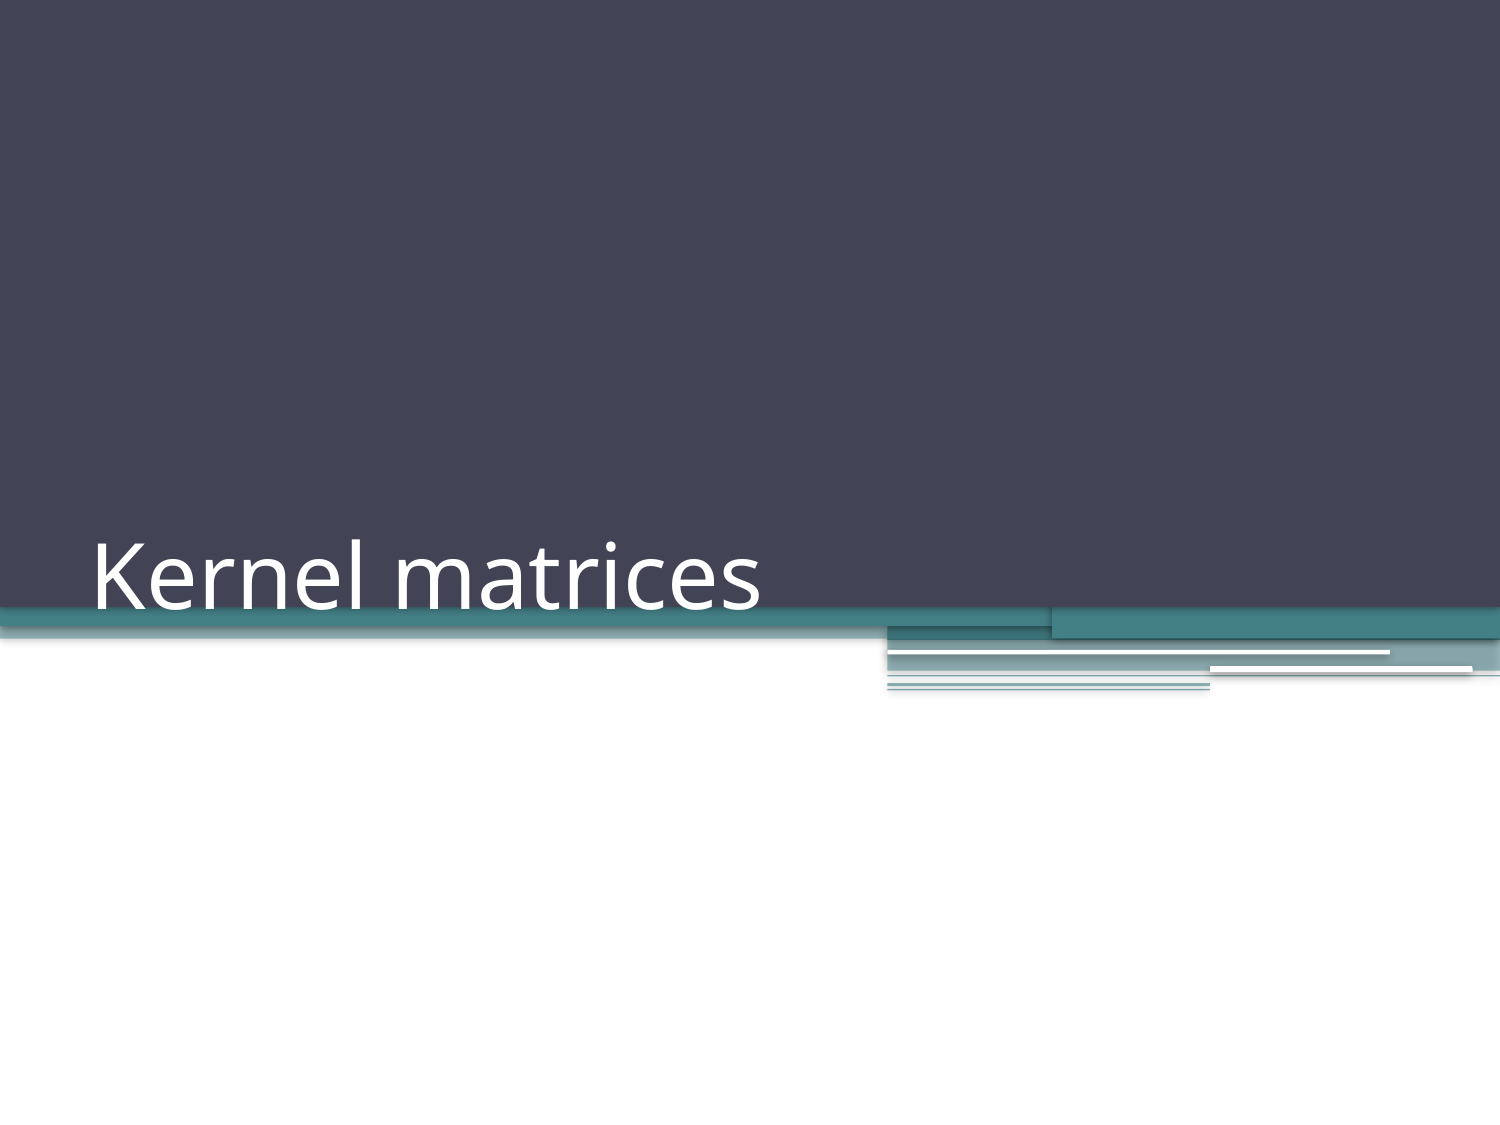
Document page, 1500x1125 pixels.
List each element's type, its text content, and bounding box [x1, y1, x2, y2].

title Kernel matrices [75, 394, 1463, 636]
